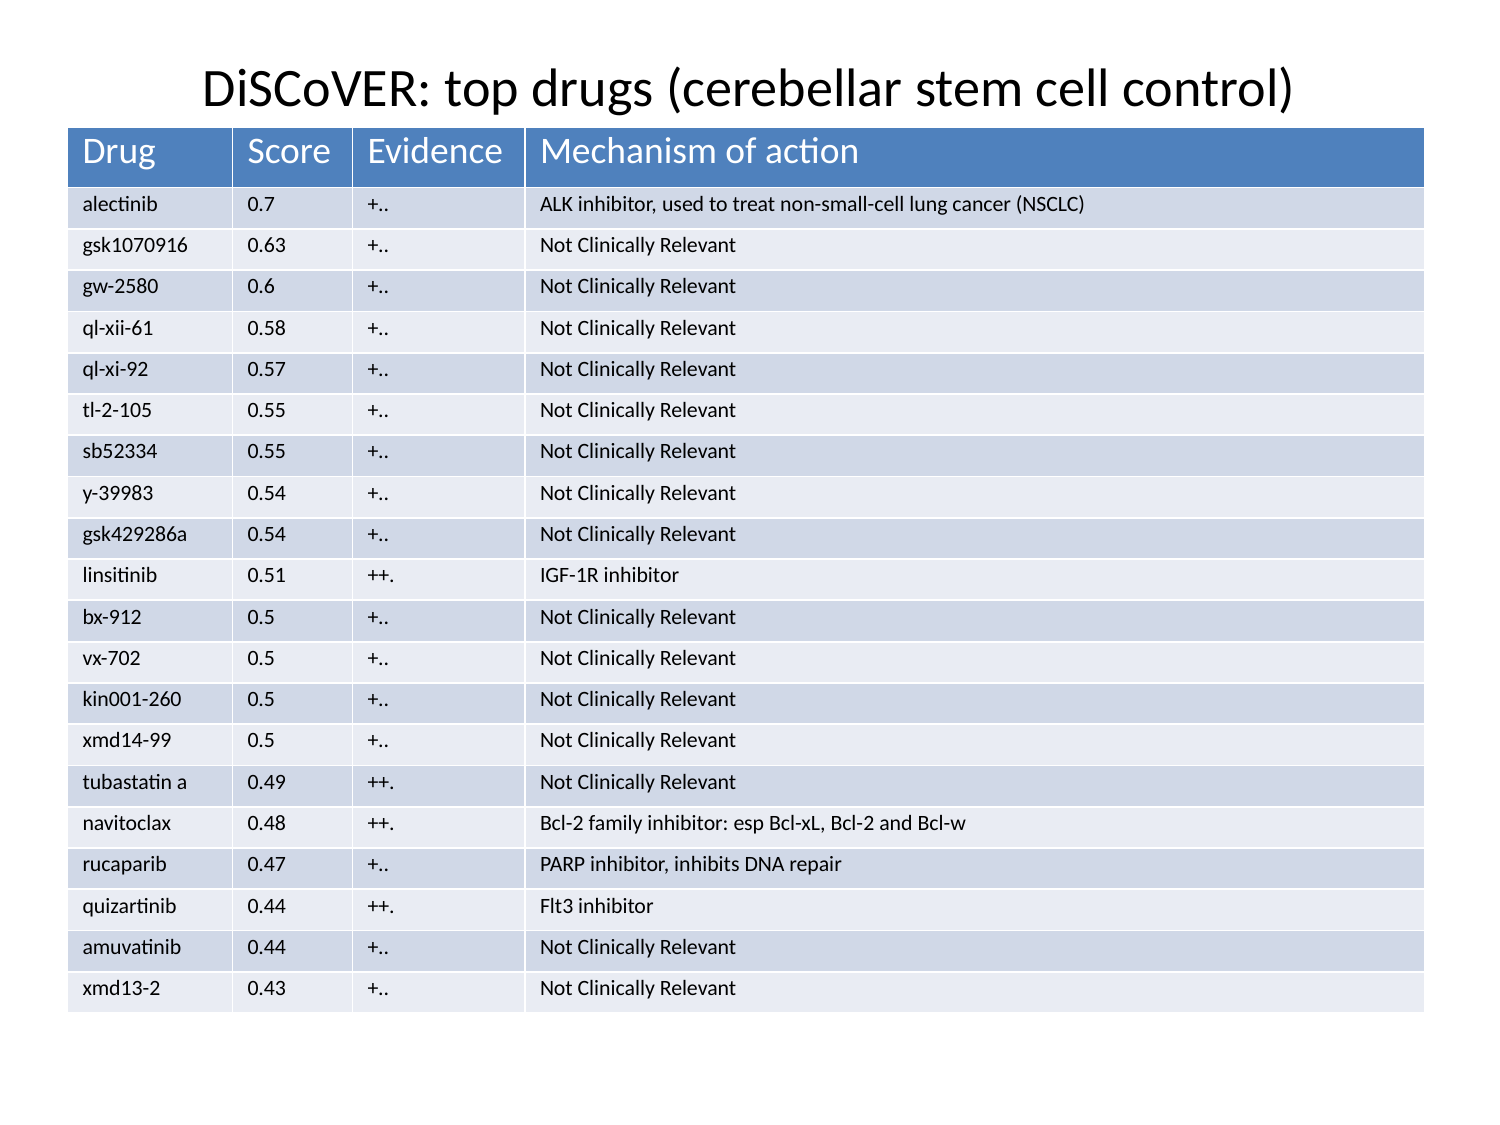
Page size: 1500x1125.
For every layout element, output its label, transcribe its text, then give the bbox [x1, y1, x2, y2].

table_cell 0.55 [233, 436, 352, 476]
table_cell Not Clinically Relevant [526, 519, 1424, 558]
table_cell ALK inhibitor, used to treat non-small-cell lung cancer (NSCLC) [526, 188, 1424, 228]
table_cell xmd14-99 [68, 725, 232, 765]
table_cell 0.6 [233, 271, 352, 311]
table_cell 0.54 [233, 477, 352, 517]
table_cell PARP inhibitor, inhibits DNA repair [526, 849, 1424, 888]
table_cell Not Clinically Relevant [526, 766, 1424, 806]
table_cell +.. [353, 849, 524, 888]
table_cell Not Clinically Relevant [526, 477, 1424, 517]
table_cell 0.58 [233, 312, 352, 352]
table_cell amuvatinib [68, 931, 232, 971]
table_cell +.. [353, 931, 524, 971]
table_cell 0.54 [233, 519, 352, 558]
table_cell 0.63 [233, 230, 352, 269]
table_cell +.. [353, 271, 524, 311]
table_cell 0.51 [233, 560, 352, 599]
table_cell +.. [353, 436, 524, 476]
table_cell y-39983 [68, 477, 232, 517]
table_cell 0.5 [233, 684, 352, 723]
table_cell kin001-260 [68, 684, 232, 723]
table_cell 0.57 [233, 354, 352, 393]
table_cell Bcl-2 family inhibitor: esp Bcl-xL, Bcl-2 and Bcl-w [526, 808, 1424, 847]
table_cell Not Clinically Relevant [526, 931, 1424, 971]
table_cell 0.7 [233, 188, 352, 228]
table_cell rucaparib [68, 849, 232, 888]
table_cell 0.5 [233, 725, 352, 765]
table_cell xmd13-2 [68, 973, 232, 1012]
table_cell +.. [353, 188, 524, 228]
table_cell 0.43 [233, 973, 352, 1012]
table_cell +.. [353, 312, 524, 352]
table_cell +.. [353, 477, 524, 517]
table_cell alectinib [68, 188, 232, 228]
table_cell +.. [353, 519, 524, 558]
table_cell quizartinib [68, 890, 232, 930]
table_cell bx-912 [68, 601, 232, 641]
table_cell 0.44 [233, 890, 352, 930]
table_cell vx-702 [68, 643, 232, 682]
table_cell Not Clinically Relevant [526, 395, 1424, 434]
table_cell 0.55 [233, 395, 352, 434]
table_cell tubastatin a [68, 766, 232, 806]
table_cell Not Clinically Relevant [526, 271, 1424, 311]
table_header Mechanism of action [526, 128, 1424, 187]
table_cell IGF-1R inhibitor [526, 560, 1424, 599]
table_cell +.. [353, 601, 524, 641]
table_cell +.. [353, 230, 524, 269]
table_cell Not Clinically Relevant [526, 643, 1424, 682]
table_header Drug [68, 128, 232, 187]
table_cell sb52334 [68, 436, 232, 476]
table_cell 0.48 [233, 808, 352, 847]
table_cell Not Clinically Relevant [526, 436, 1424, 476]
table_cell linsitinib [68, 560, 232, 599]
table_cell Not Clinically Relevant [526, 684, 1424, 723]
table_cell 0.47 [233, 849, 352, 888]
table_cell navitoclax [68, 808, 232, 847]
table_cell ++. [353, 766, 524, 806]
table_cell 0.44 [233, 931, 352, 971]
table_cell +.. [353, 725, 524, 765]
table_cell tl-2-105 [68, 395, 232, 434]
table_cell 0.5 [233, 643, 352, 682]
table_header Score [233, 128, 352, 187]
table_cell ++. [353, 808, 524, 847]
table_cell ++. [353, 560, 524, 599]
table_cell 0.49 [233, 766, 352, 806]
table_cell +.. [353, 973, 524, 1012]
table_cell Not Clinically Relevant [526, 973, 1424, 1012]
table_cell ++. [353, 890, 524, 930]
table_cell +.. [353, 643, 524, 682]
table_cell +.. [353, 395, 524, 434]
table_cell +.. [353, 684, 524, 723]
table_cell +.. [353, 354, 524, 393]
table_cell Not Clinically Relevant [526, 601, 1424, 641]
table_header Evidence [353, 128, 524, 187]
table_cell ql-xii-61 [68, 312, 232, 352]
table_cell Not Clinically Relevant [526, 725, 1424, 765]
table_cell 0.5 [233, 601, 352, 641]
text_box DiSCoVER: top drugs (cerebellar stem cell control) [188, 0, 1312, 125]
table_cell gsk1070916 [68, 230, 232, 269]
table_cell Flt3 inhibitor [526, 890, 1424, 930]
table_cell gw-2580 [68, 271, 232, 311]
table_cell Not Clinically Relevant [526, 354, 1424, 393]
table_cell ql-xi-92 [68, 354, 232, 393]
table_cell Not Clinically Relevant [526, 312, 1424, 352]
table_cell gsk429286a [68, 519, 232, 558]
table_cell Not Clinically Relevant [526, 230, 1424, 269]
